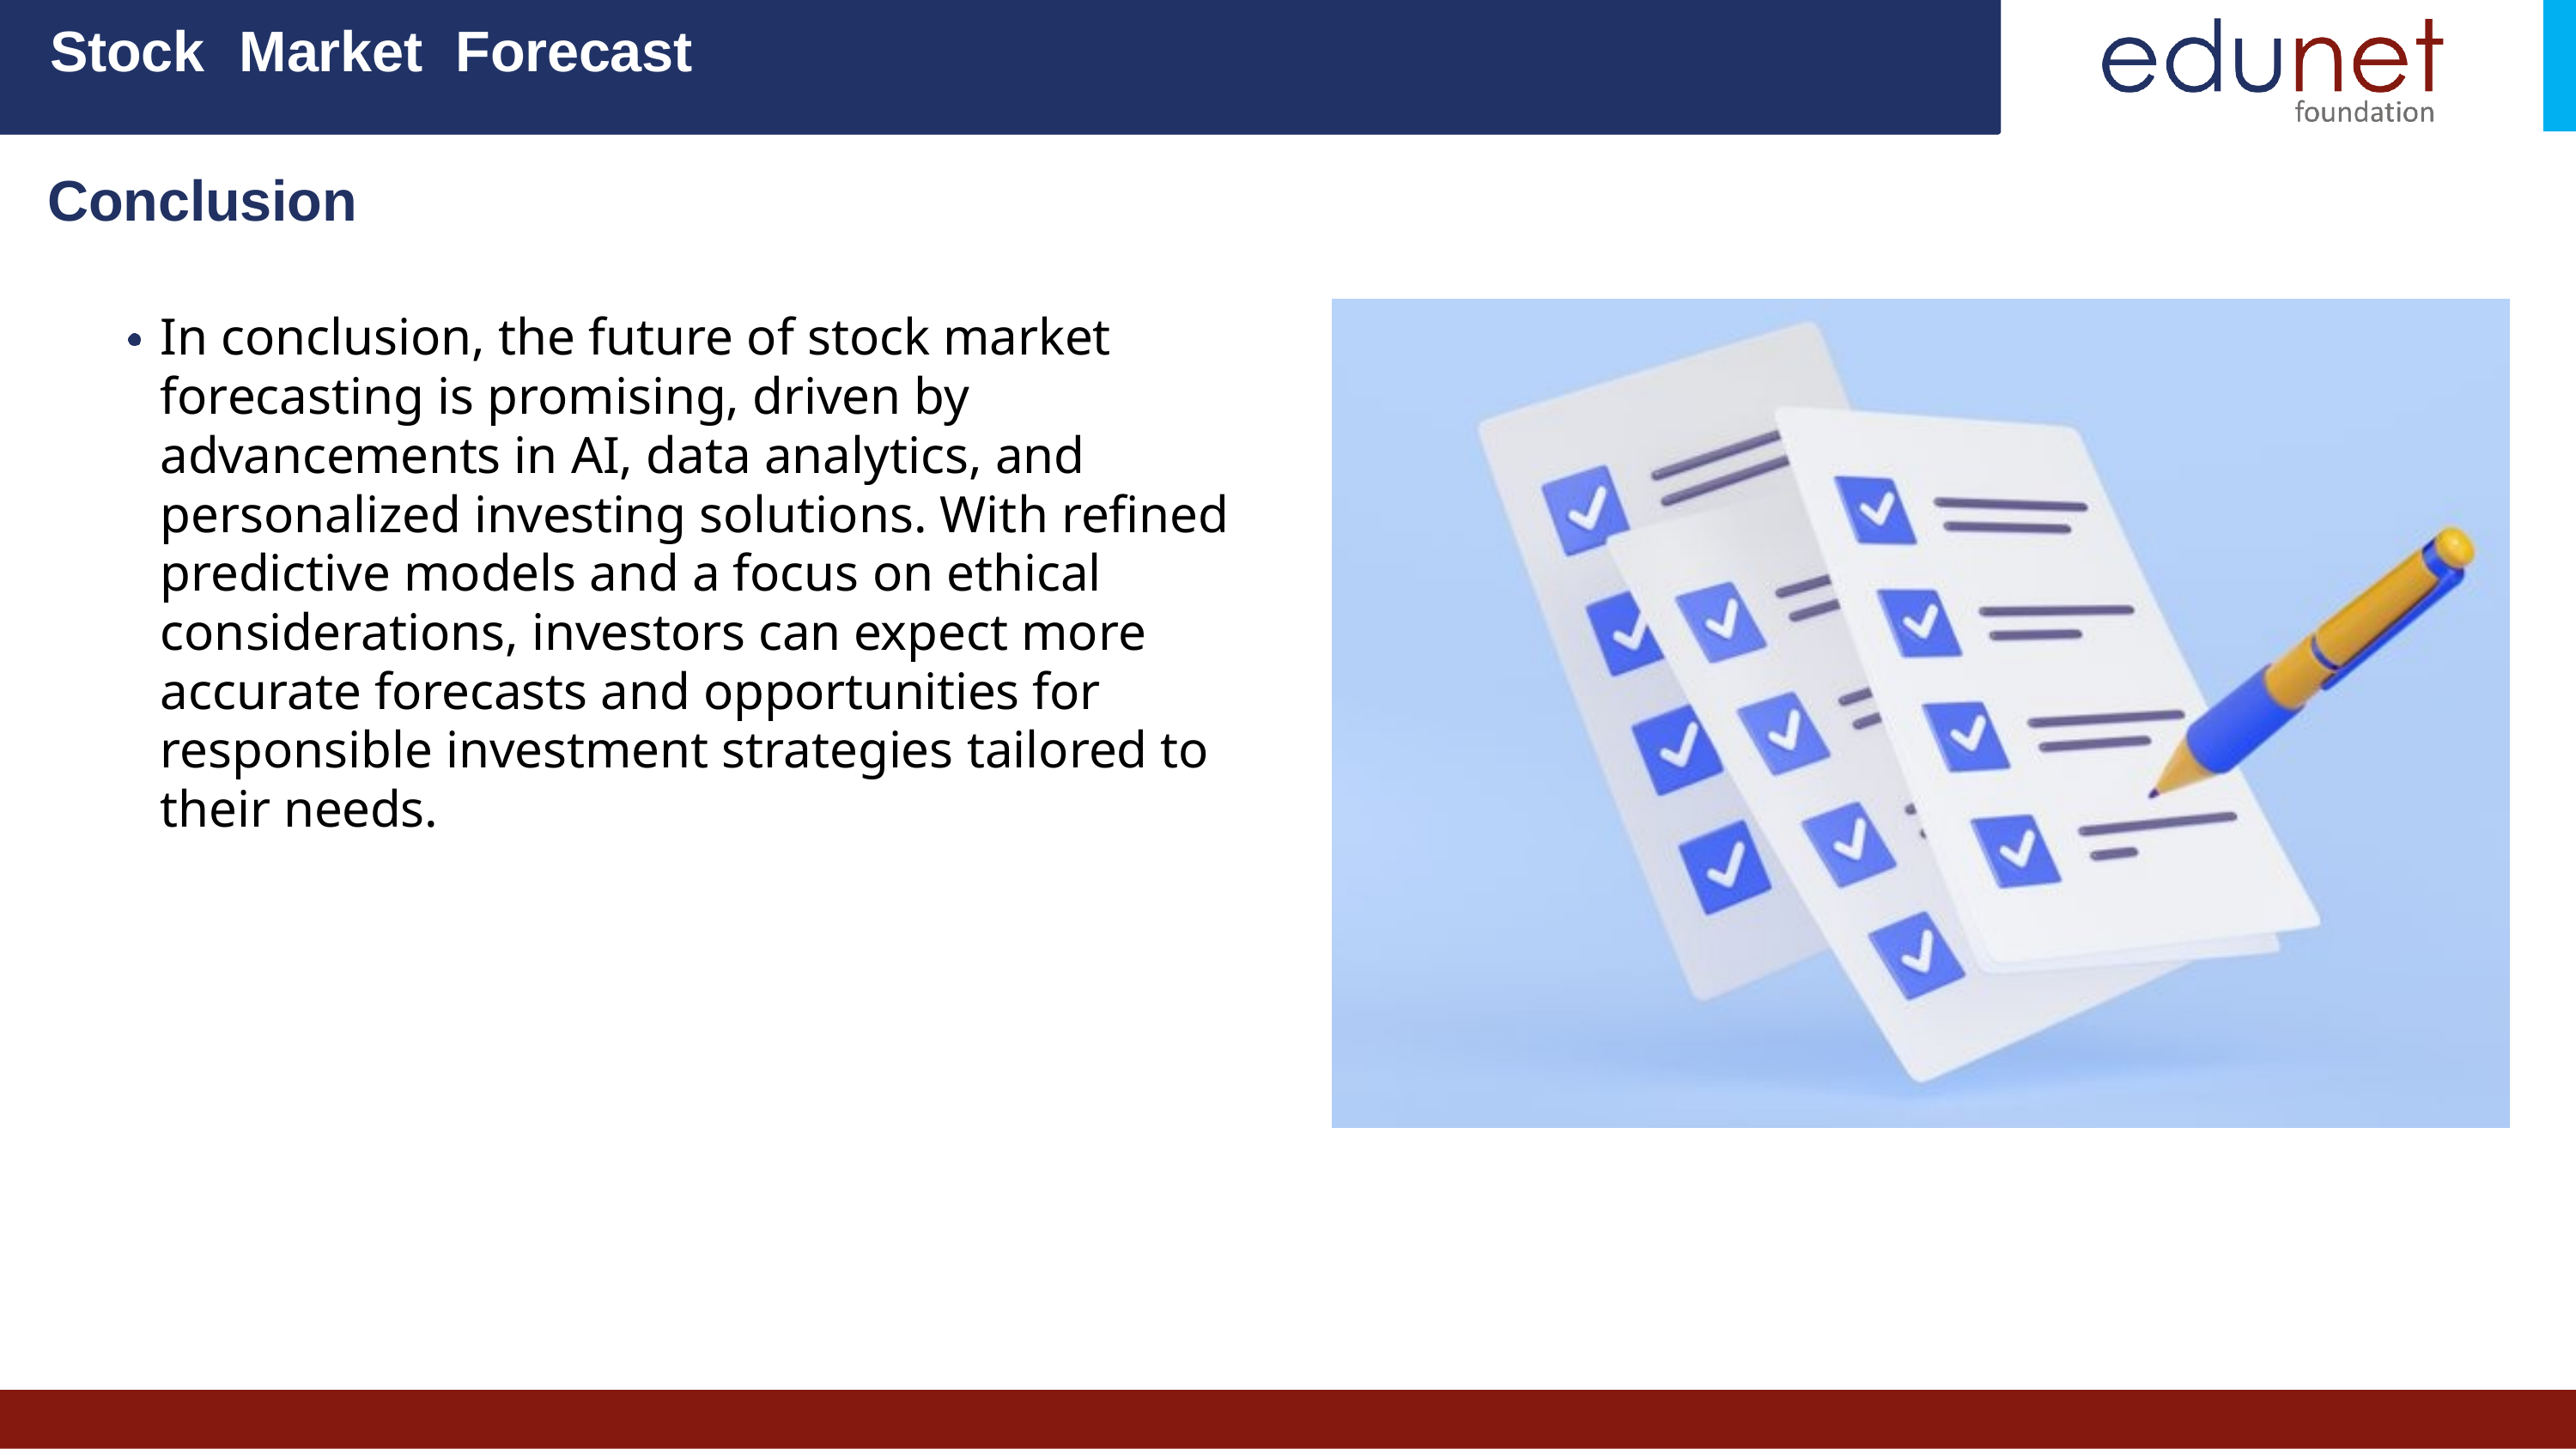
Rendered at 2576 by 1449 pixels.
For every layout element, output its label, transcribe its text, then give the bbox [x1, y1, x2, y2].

picture [1332, 298, 2510, 1129]
picture [2094, 14, 2446, 129]
text_box [2543, 0, 2576, 132]
text_box Conclusion In conclusion, the future of stock market forecasting is promising, driven by advancements in AI, data analytics, and personalized investing solutions. With refined predictive models and a focus on ethical considerations, investors can expect more accurate forecasts and opportunities for responsible investment strategies tailored to their needs. [46, 161, 1260, 838]
title Stock Market Forecast [48, 13, 695, 161]
text_box [0, 0, 2002, 135]
picture [128, 332, 141, 346]
